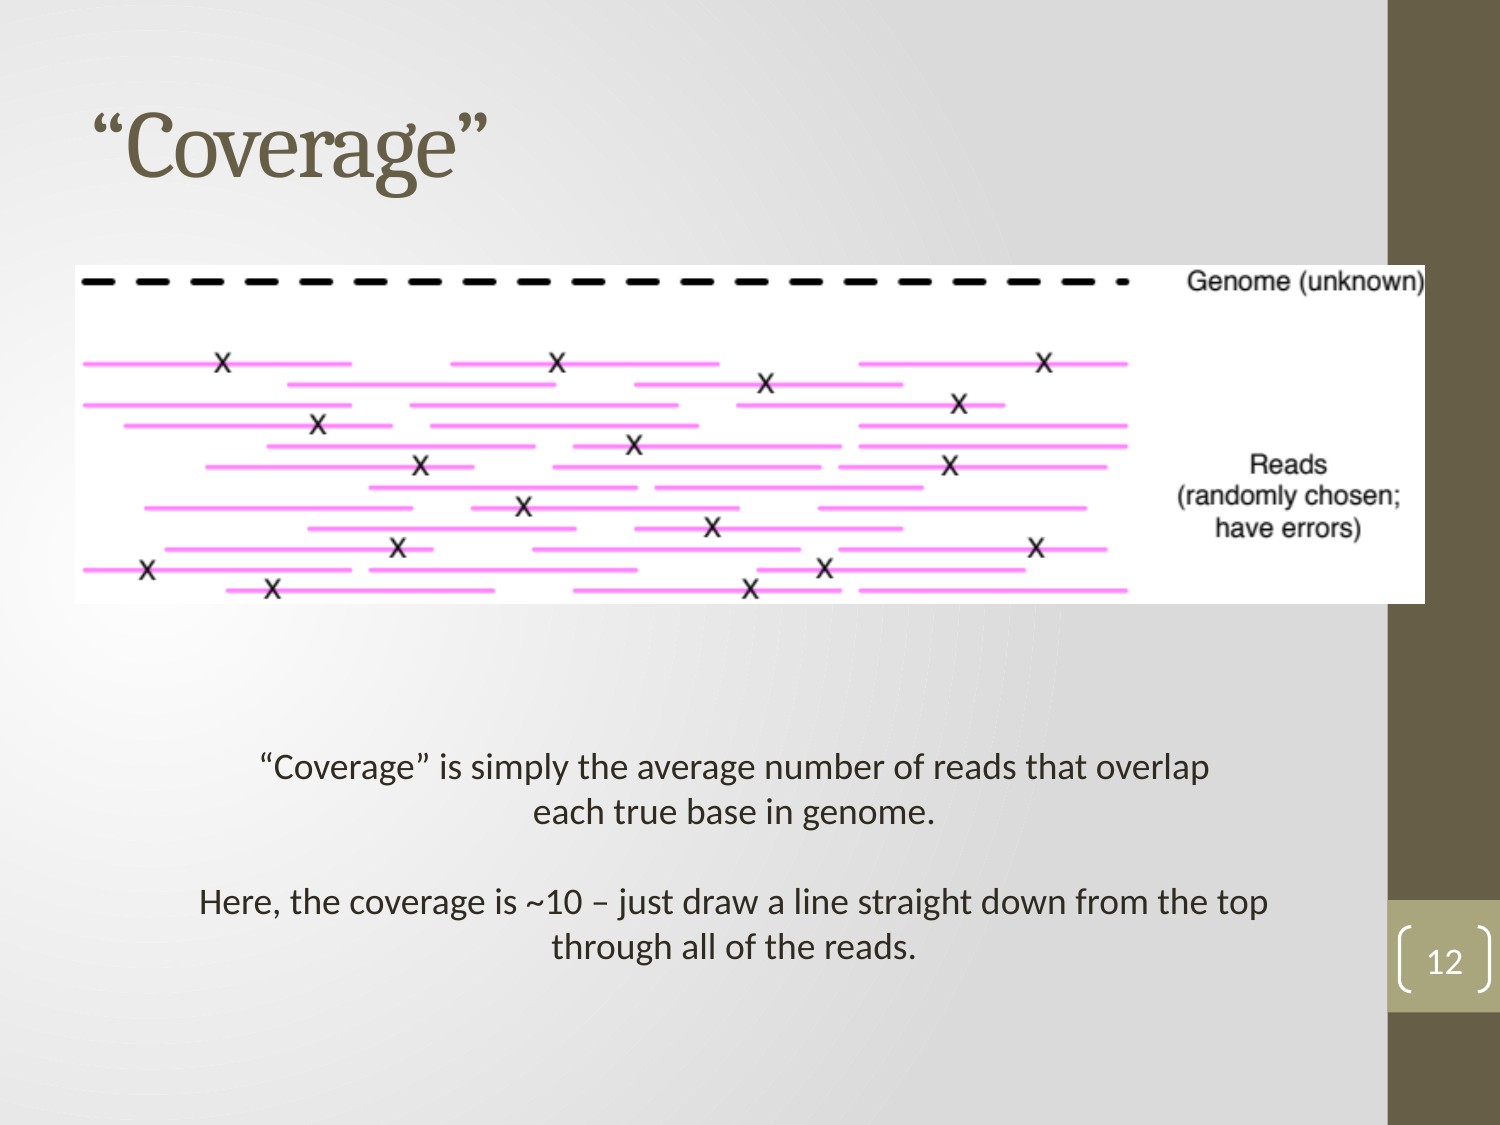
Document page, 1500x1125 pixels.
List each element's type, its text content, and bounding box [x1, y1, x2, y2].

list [74, 238, 1426, 638]
text_box “Coverage” is simply the average number of reads that overlap each true base in genome. Here, the coverage is ~10 – just draw a line straight down from the top through all of the reads. [149, 734, 1320, 975]
title “Coverage” [75, 45, 1325, 233]
slide_number 12 [1397, 925, 1492, 994]
